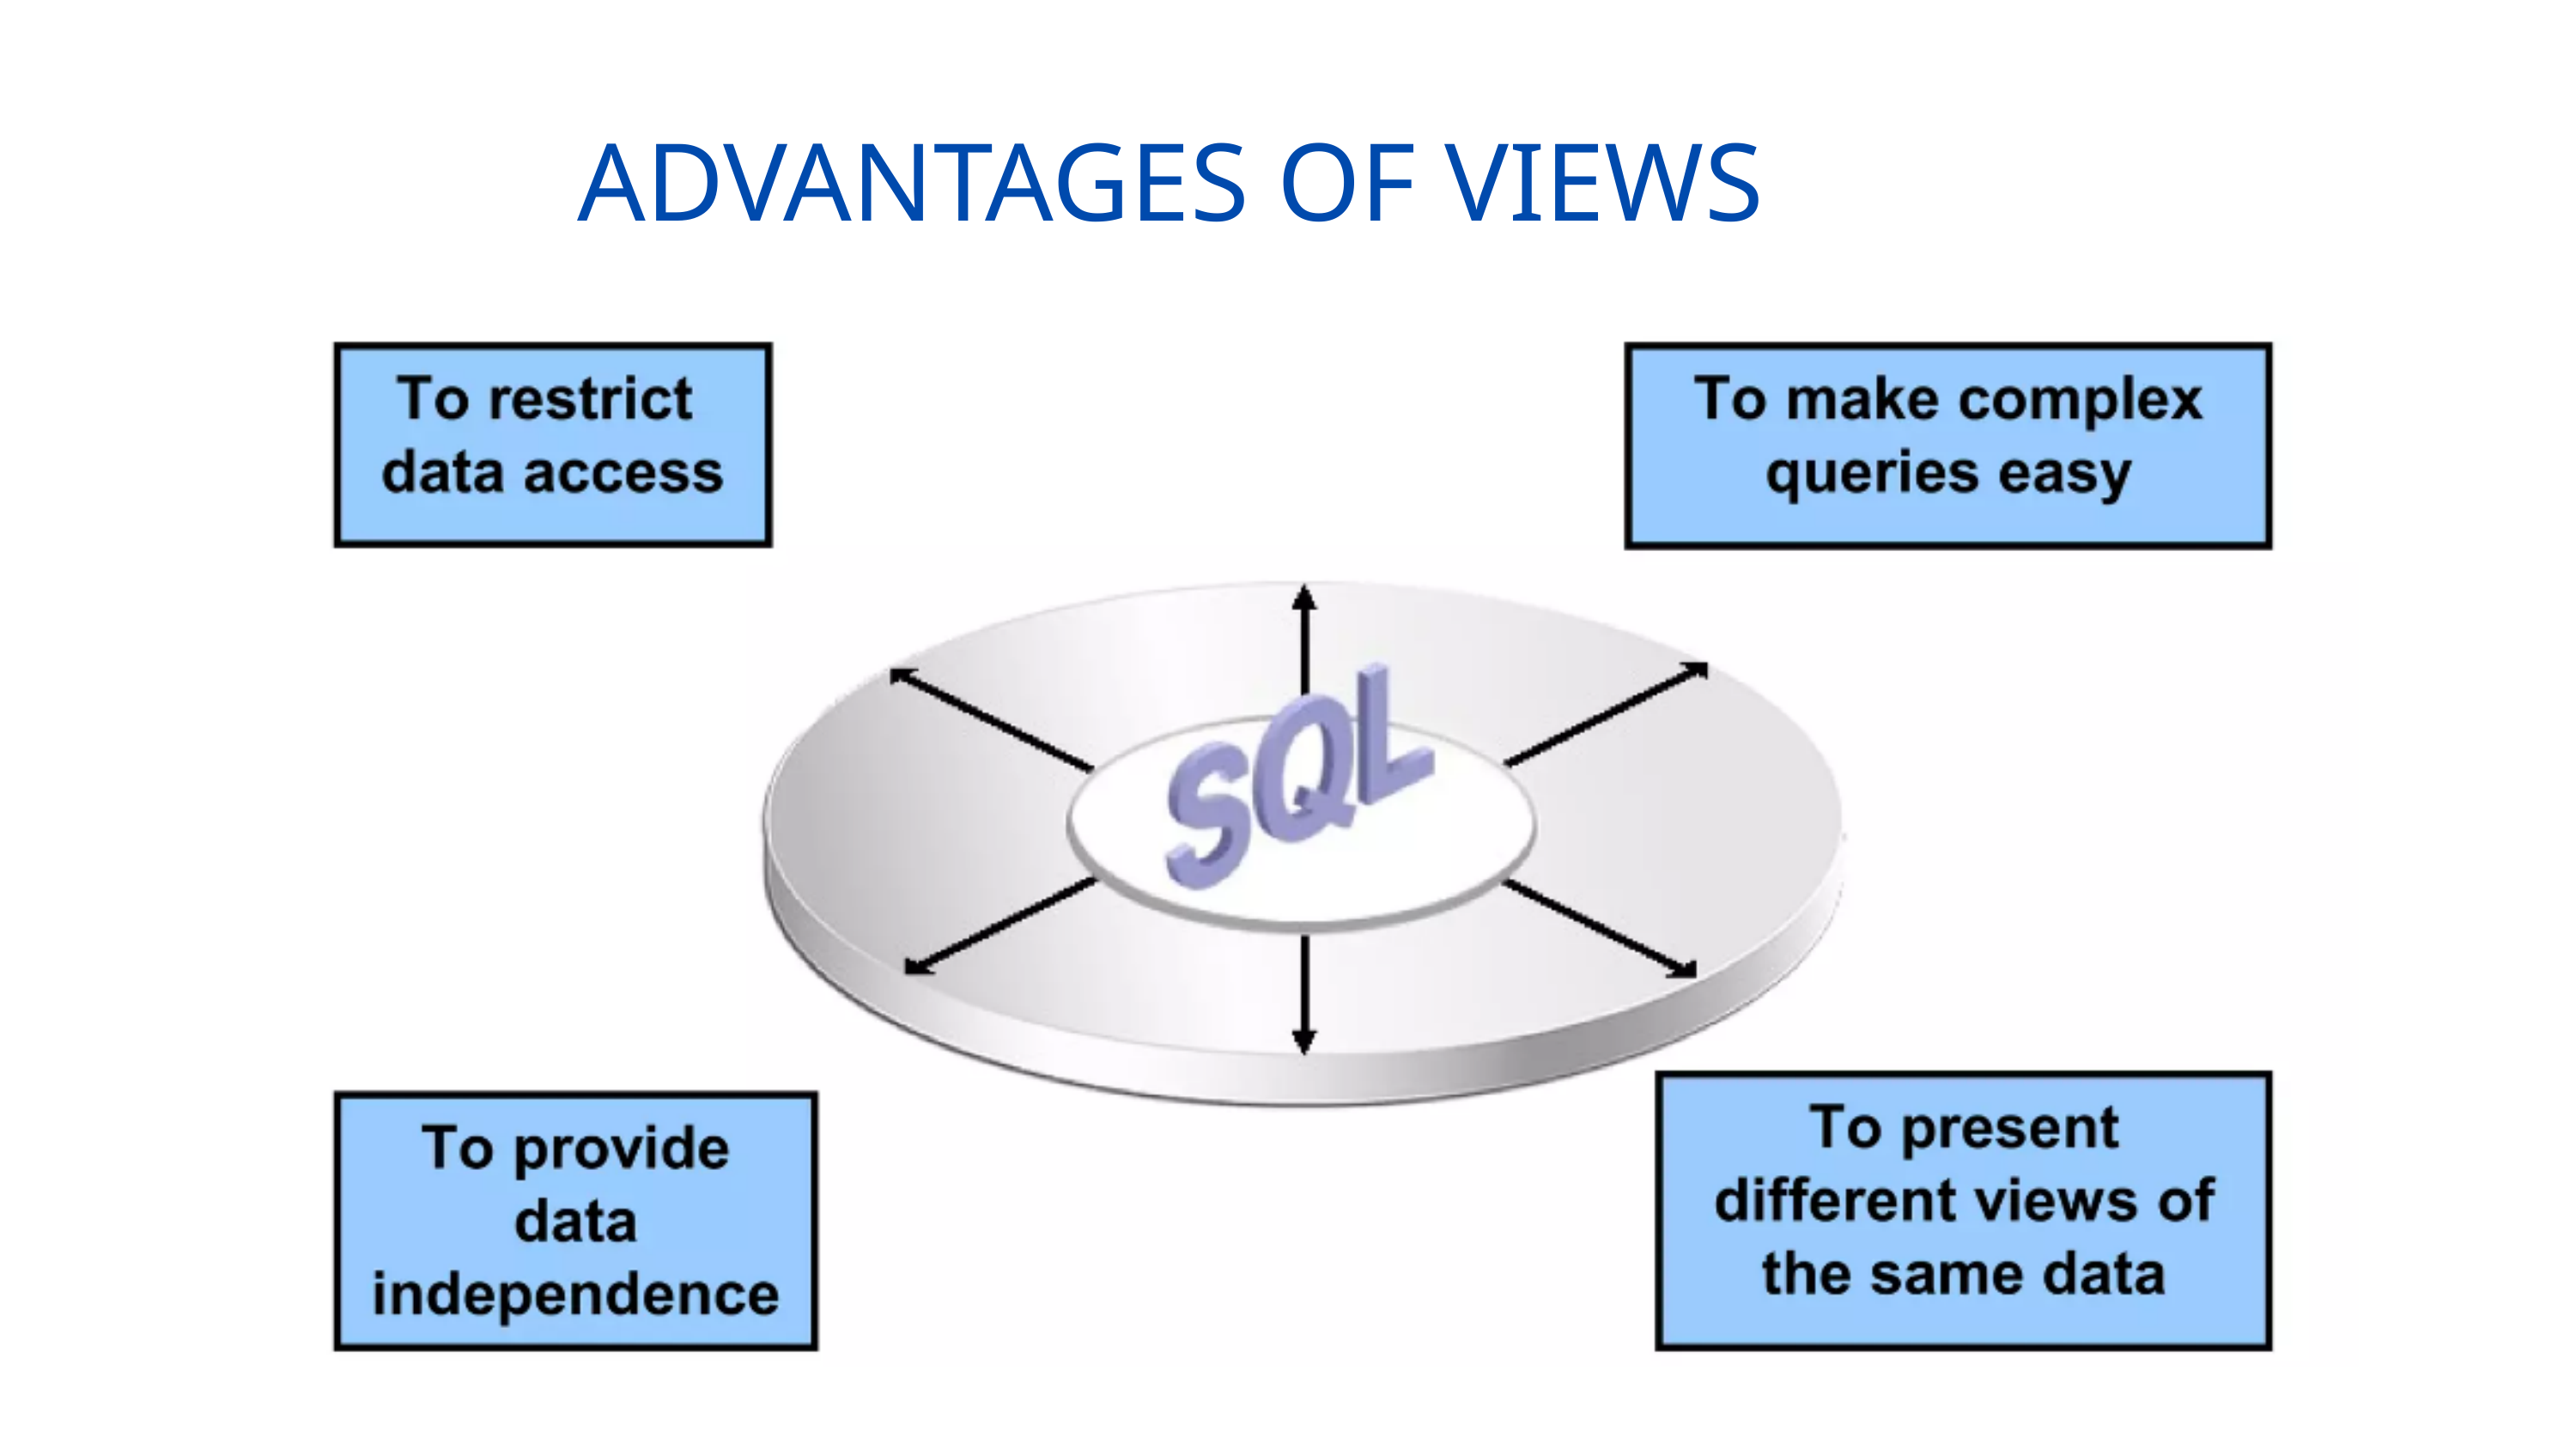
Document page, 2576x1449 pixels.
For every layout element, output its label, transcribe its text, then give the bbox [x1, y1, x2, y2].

text_box [304, 204, 2359, 1367]
text_box ADVANTAGES OF VIEWS [577, 92, 2359, 243]
